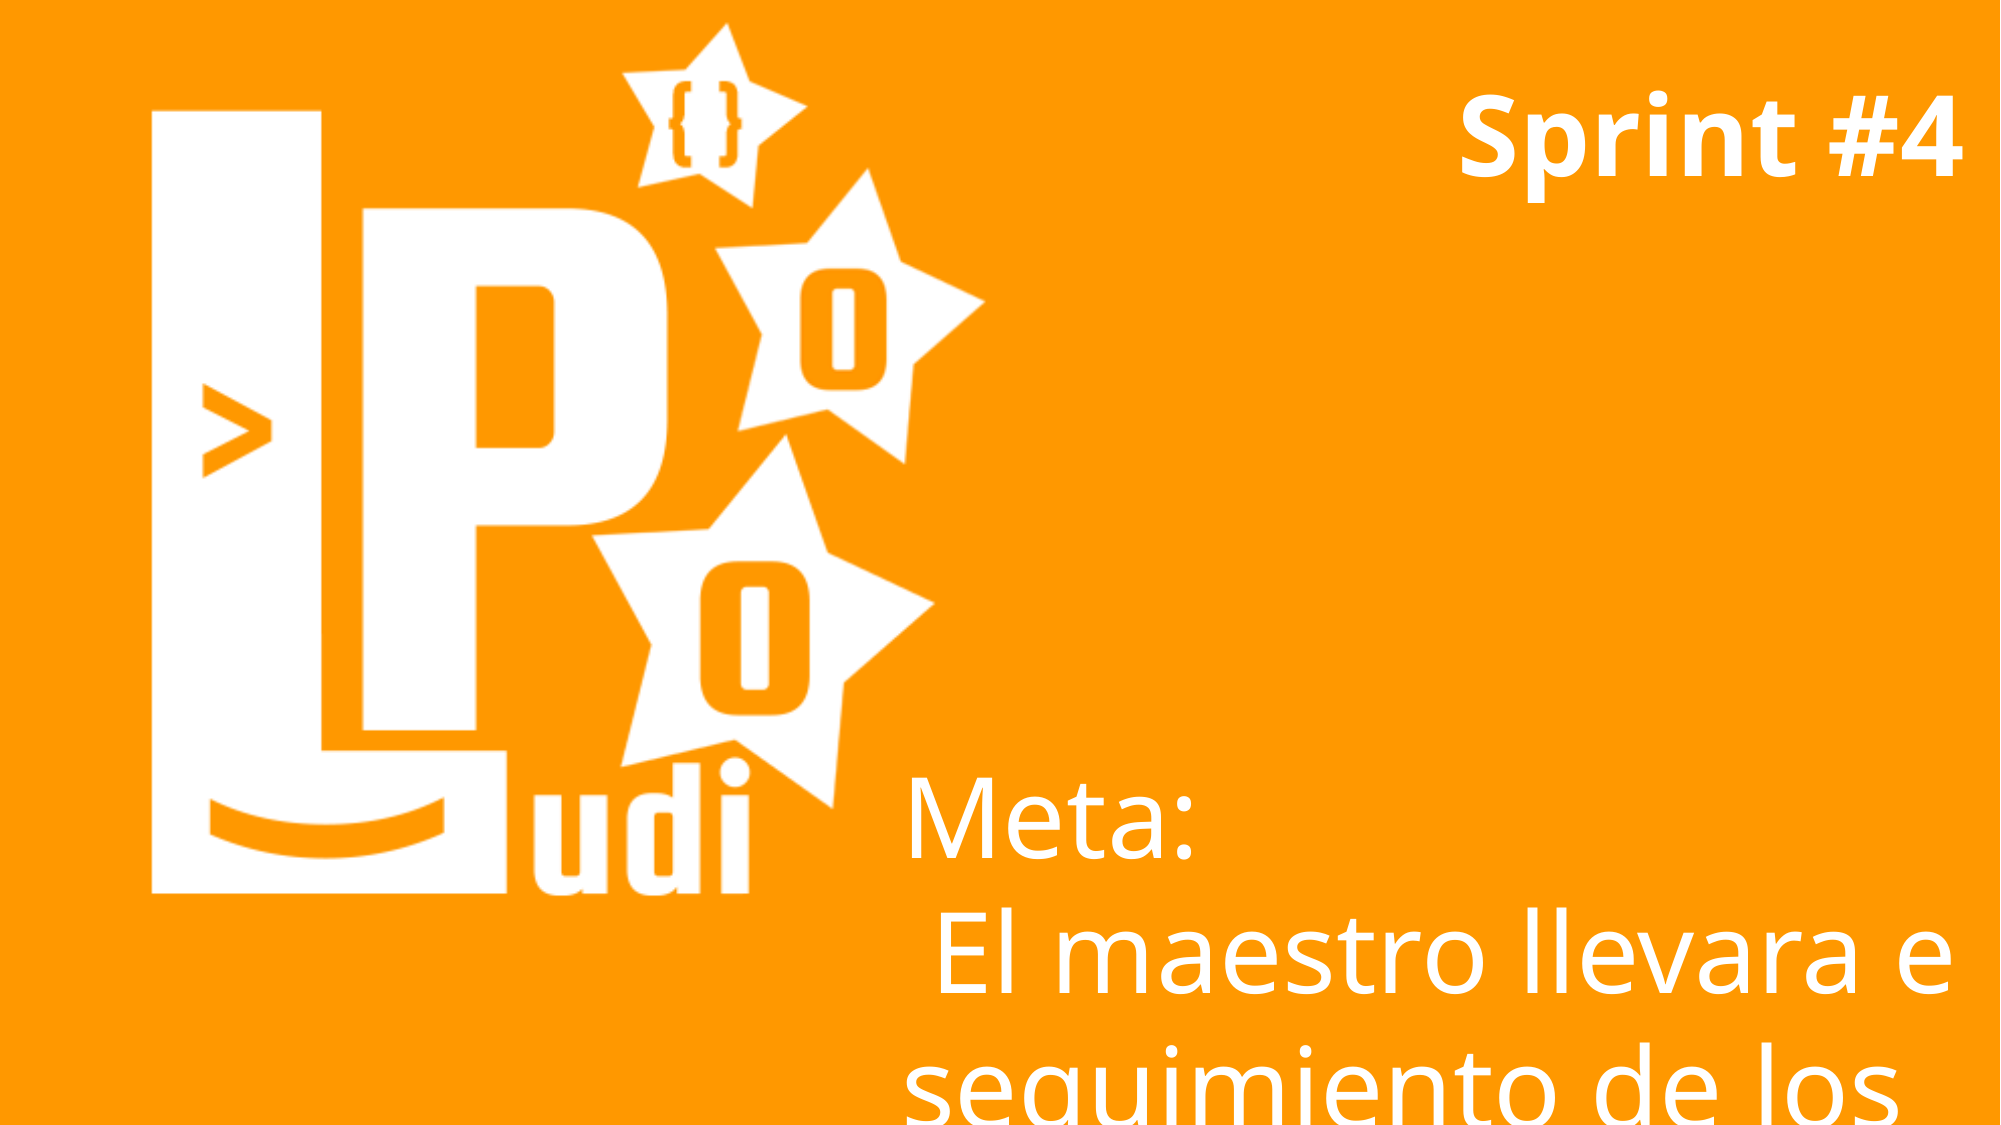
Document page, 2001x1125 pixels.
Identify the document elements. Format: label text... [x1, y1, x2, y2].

text_box Meta: El maestro llevara e seguimiento de los alumnos [886, 738, 2000, 1125]
picture [0, 0, 1010, 1010]
text_box Sprint #4 [1443, 56, 1984, 207]
